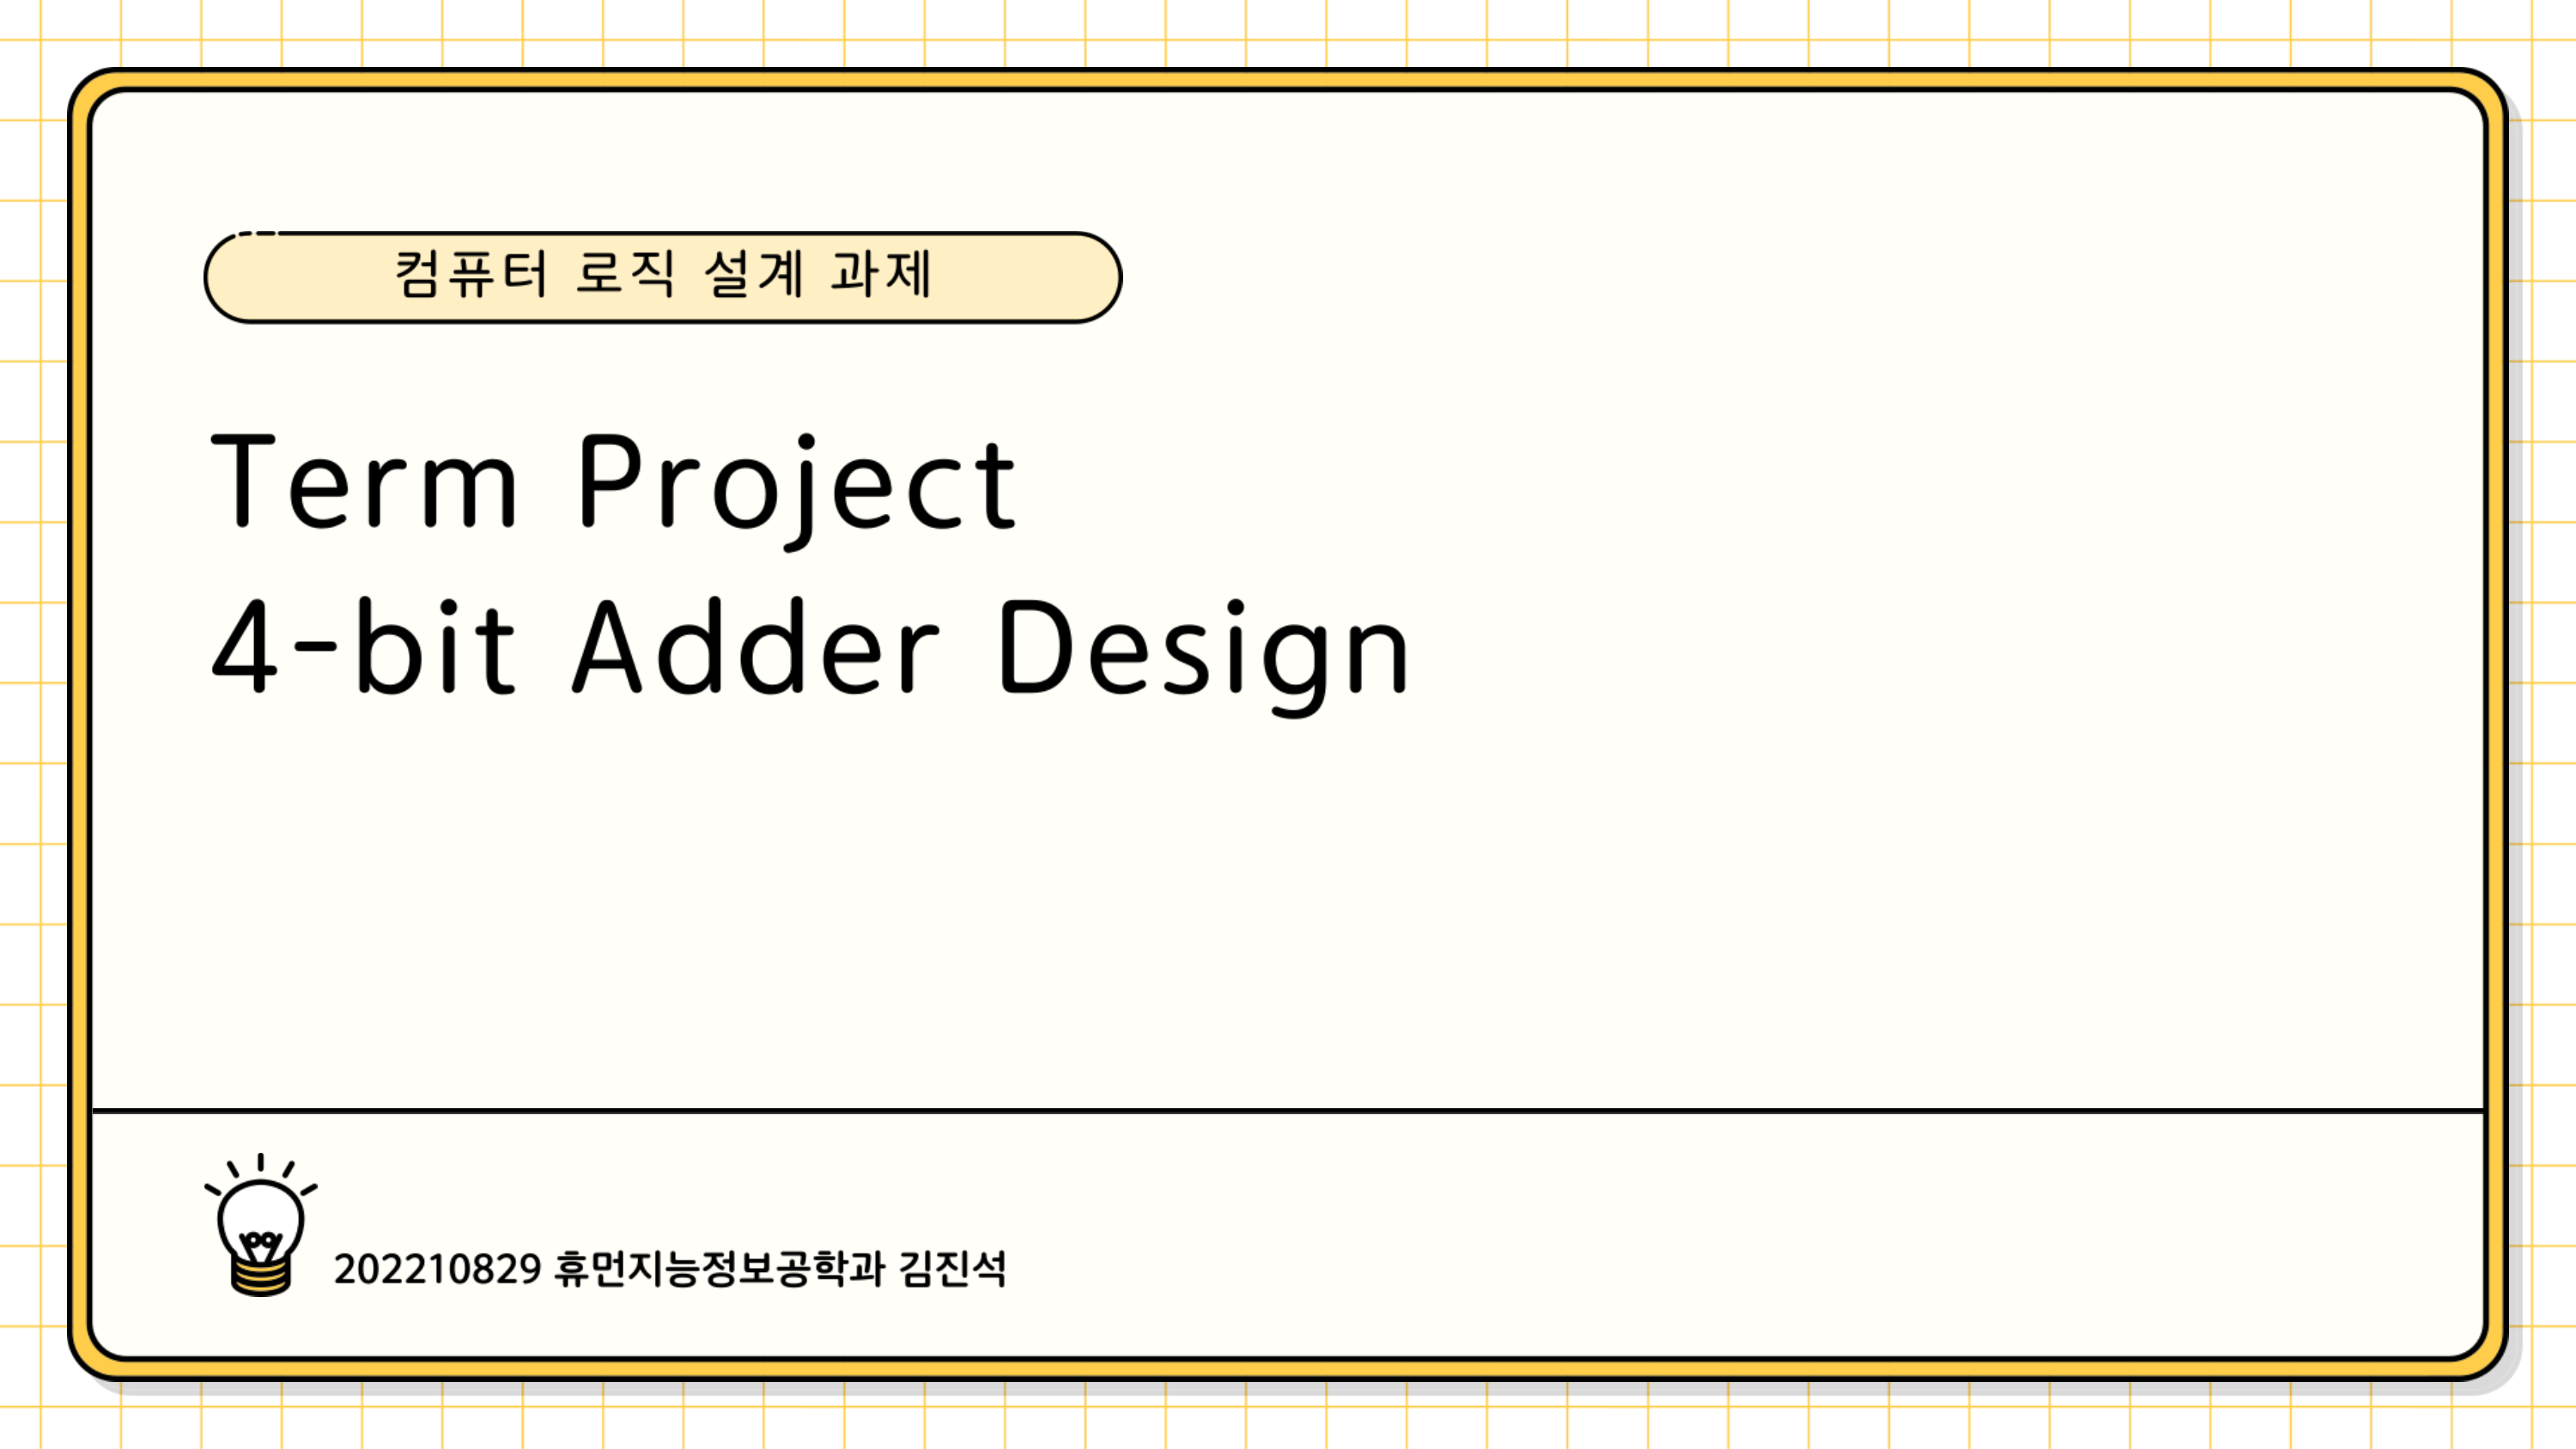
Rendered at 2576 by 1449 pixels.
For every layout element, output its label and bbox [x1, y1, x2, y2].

text_box [92, 1108, 2488, 1114]
text_box [204, 1153, 318, 1297]
text_box [66, 66, 2509, 1382]
text_box [204, 231, 1124, 324]
text_box [0, 0, 2576, 1449]
picture [189, 385, 1484, 779]
picture [328, 1239, 1026, 1307]
